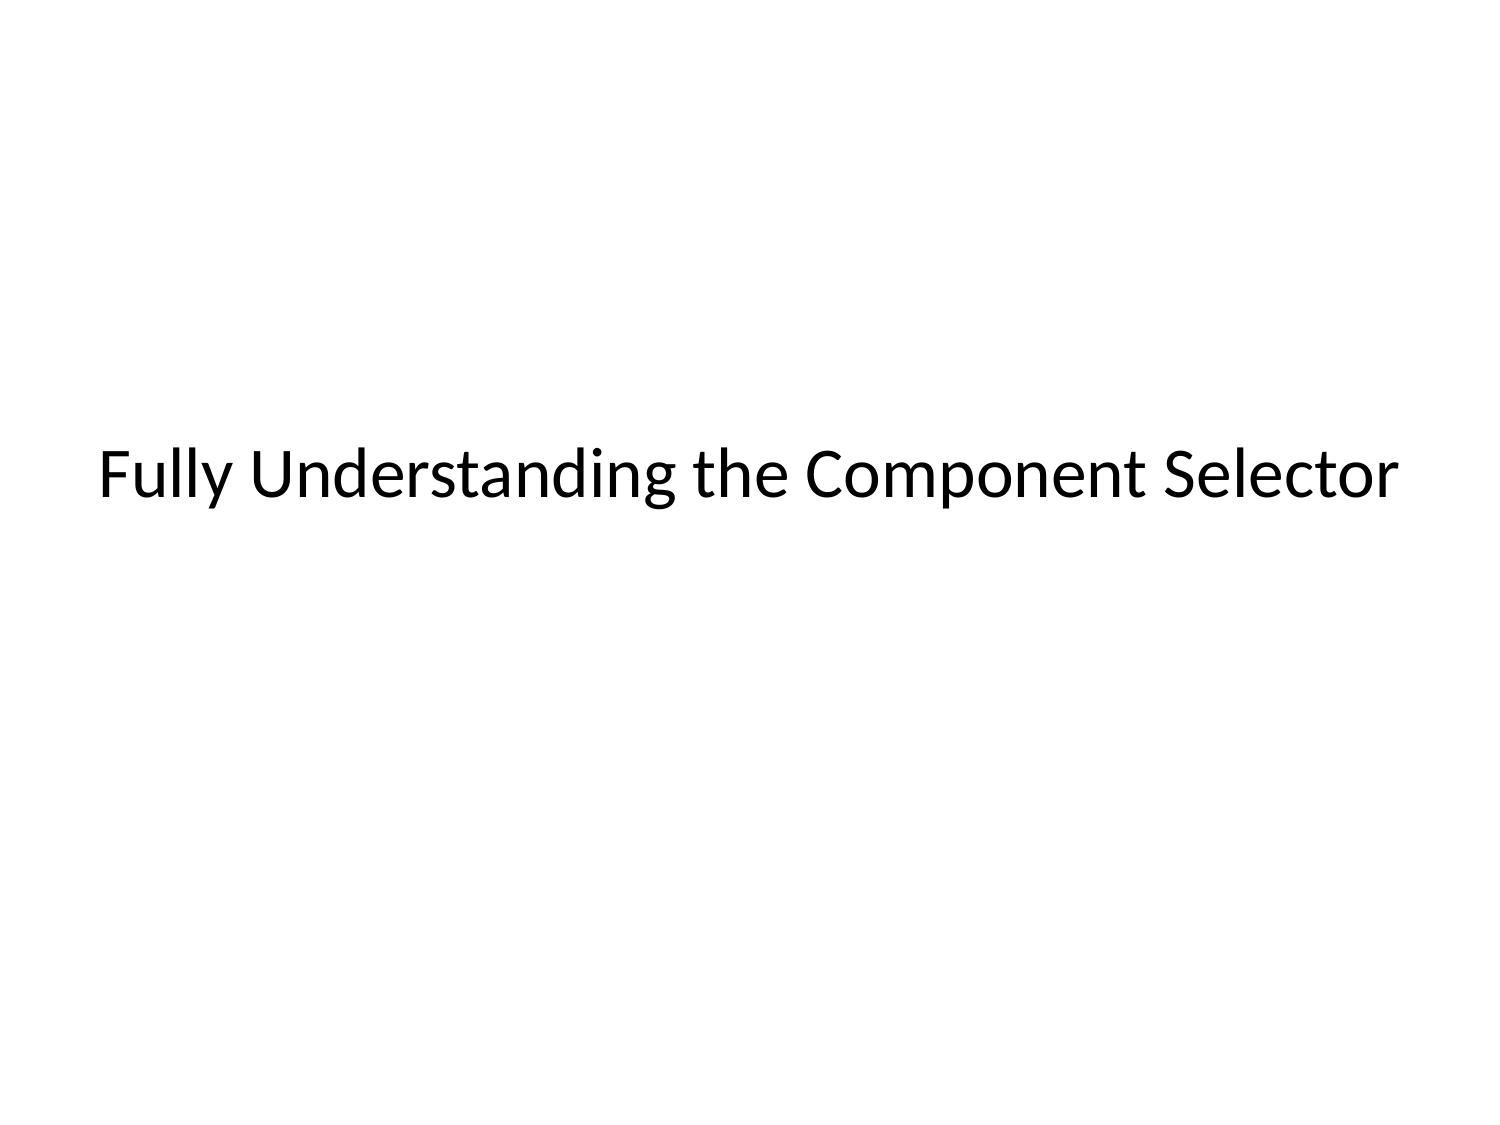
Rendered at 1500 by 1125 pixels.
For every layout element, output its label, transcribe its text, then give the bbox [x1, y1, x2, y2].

title Fully Understanding the Component Selector [75, 375, 1425, 563]
